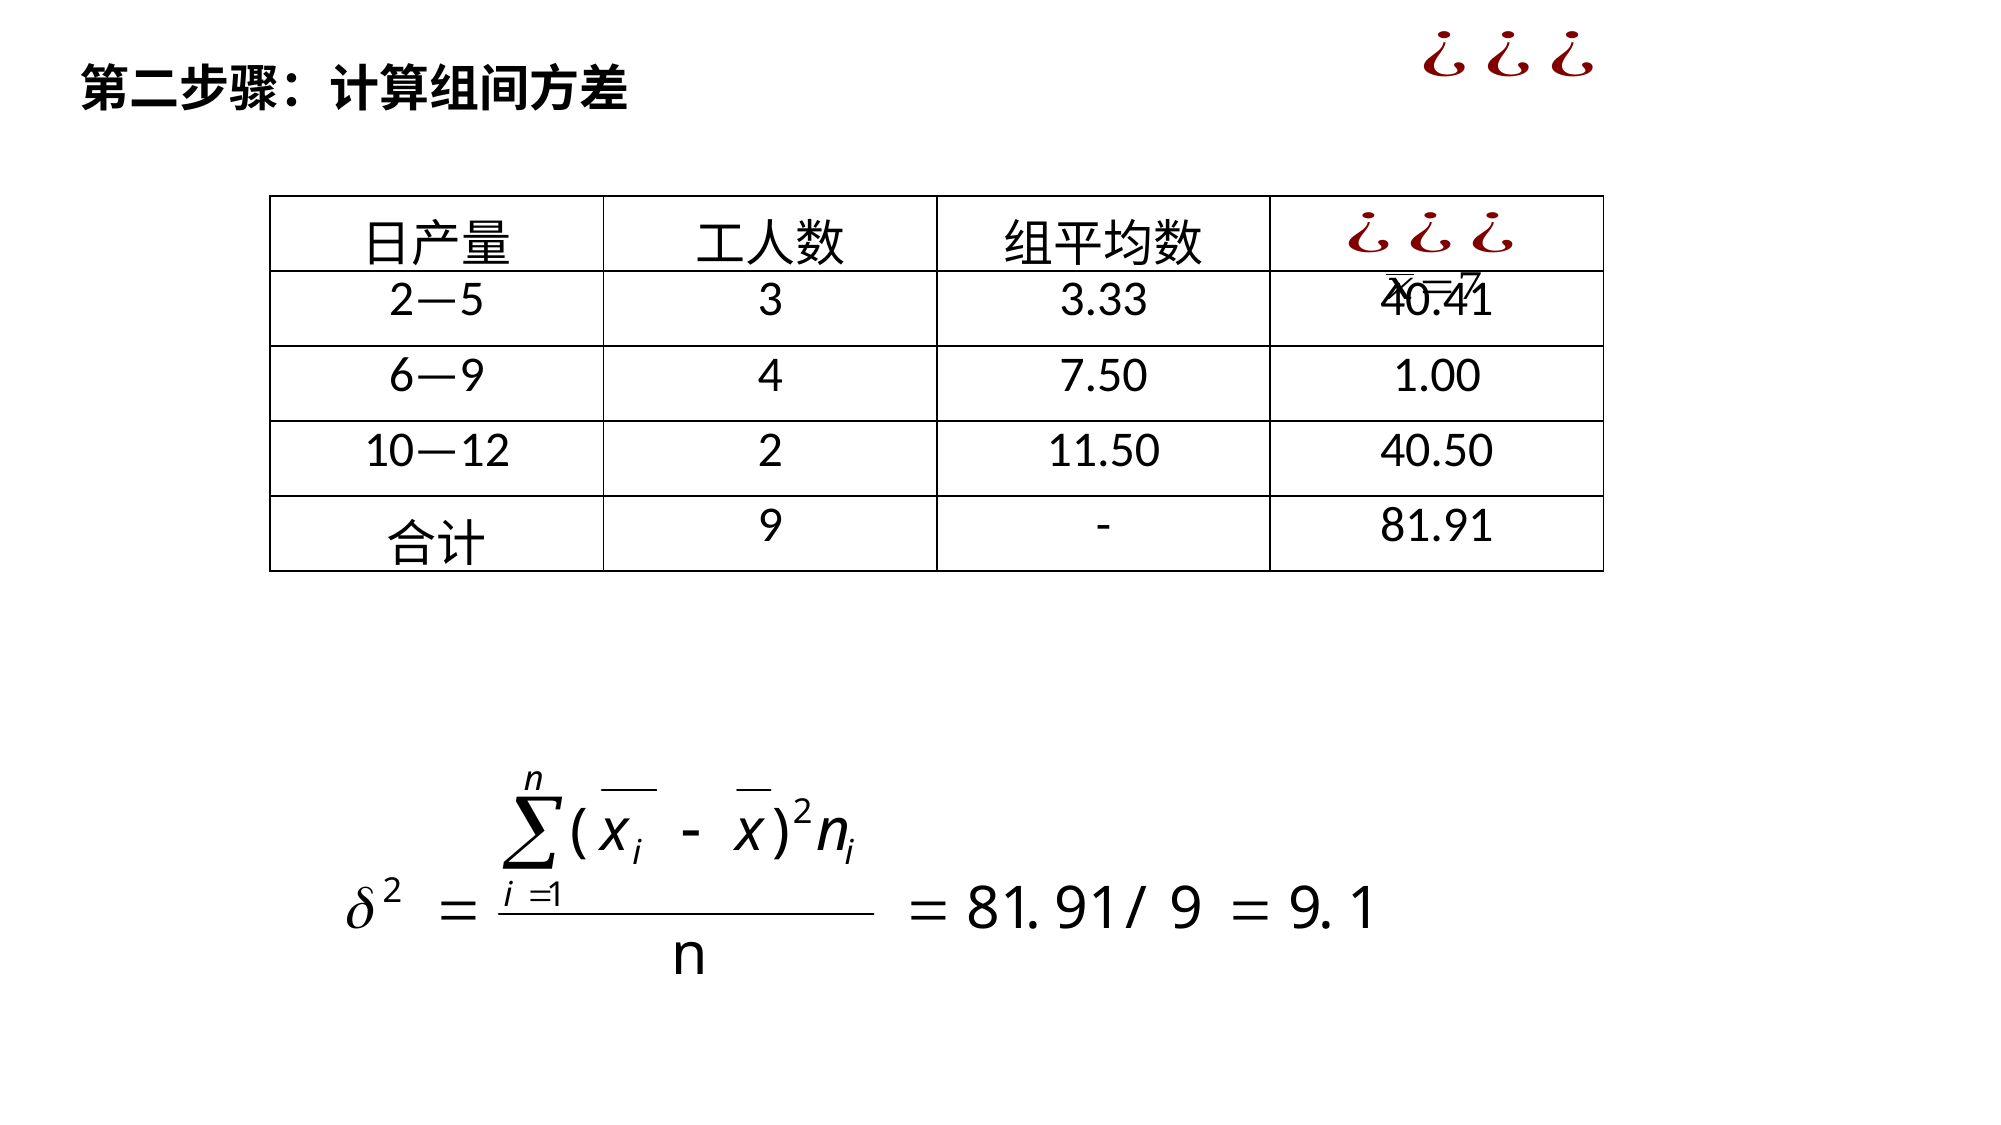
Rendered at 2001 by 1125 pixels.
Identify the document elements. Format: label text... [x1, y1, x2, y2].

table_cell 3.33 [938, 272, 1269, 345]
table_cell 6—9 [271, 347, 603, 420]
table_header 工人数 [604, 197, 936, 270]
table_cell 40.41 [1271, 272, 1603, 345]
table_cell 1.00 [1271, 347, 1603, 420]
table_cell 81.91 [1271, 497, 1603, 570]
table_header 日产量 [271, 197, 603, 270]
table_header 组平均数 [938, 197, 1269, 270]
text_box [337, 746, 1384, 988]
table_cell 9 [604, 497, 936, 570]
table_cell 11.50 [938, 422, 1269, 495]
table_cell 4 [604, 347, 936, 420]
table_cell 2 [604, 422, 936, 495]
text_box 第二步骤：计算组间方差 [64, 48, 645, 124]
table_cell 2—5 [271, 272, 603, 345]
table_cell 合计 [271, 497, 603, 570]
table_cell 3 [604, 272, 936, 345]
table_cell - [938, 497, 1269, 570]
table_cell 10—12 [271, 422, 603, 495]
table_header [1271, 197, 1603, 270]
table_cell 40.50 [1271, 422, 1603, 495]
table_cell 7.50 [938, 347, 1269, 420]
